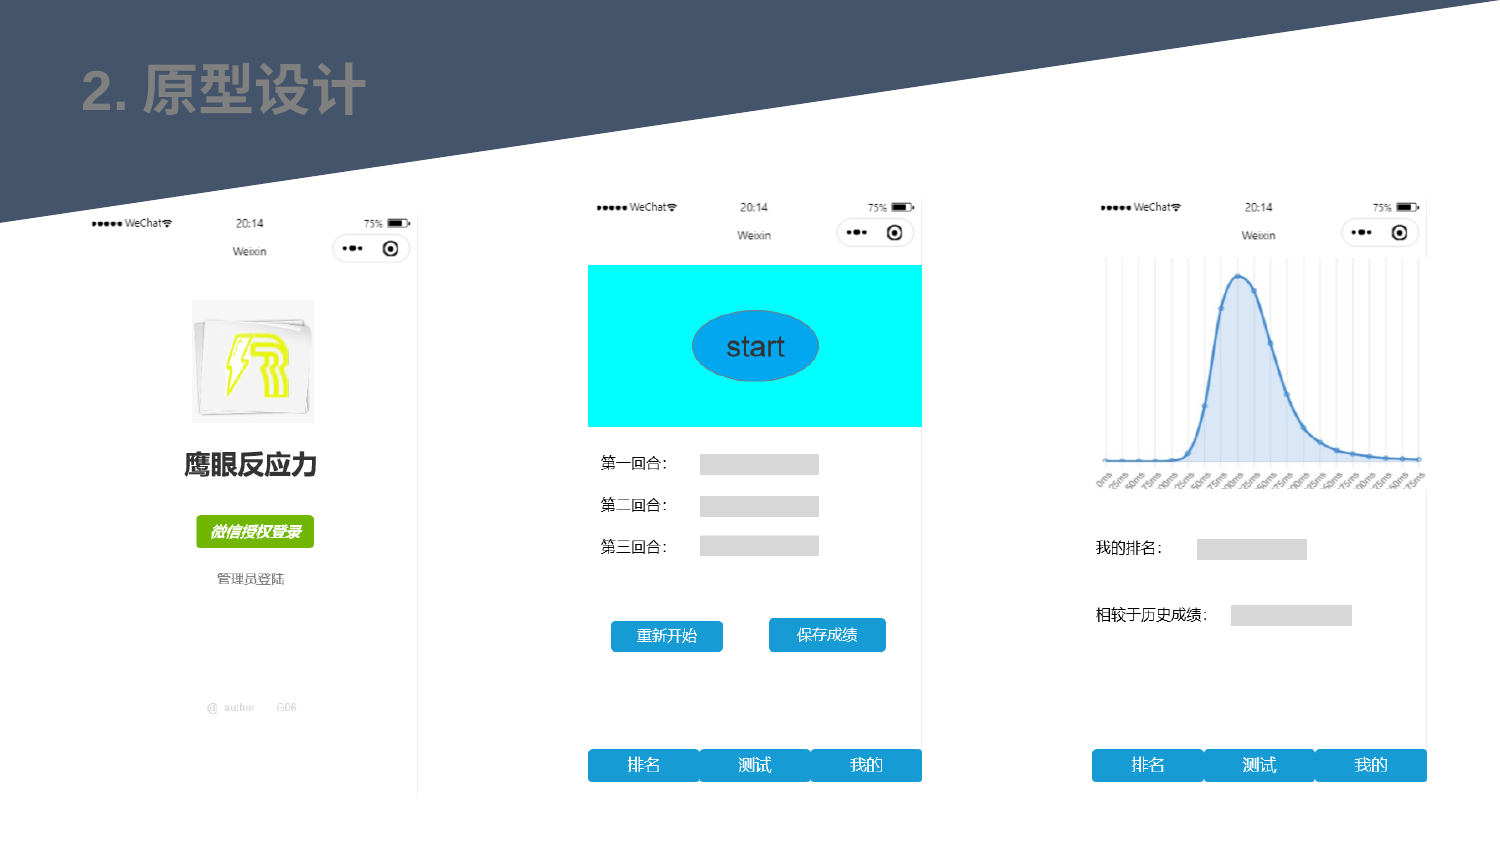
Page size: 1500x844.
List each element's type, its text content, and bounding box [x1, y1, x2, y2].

text_box 2.原型设计 [0, 46, 526, 130]
picture [587, 196, 922, 782]
text_box [0, 0, 1500, 223]
picture [83, 212, 418, 797]
picture [1092, 196, 1427, 782]
